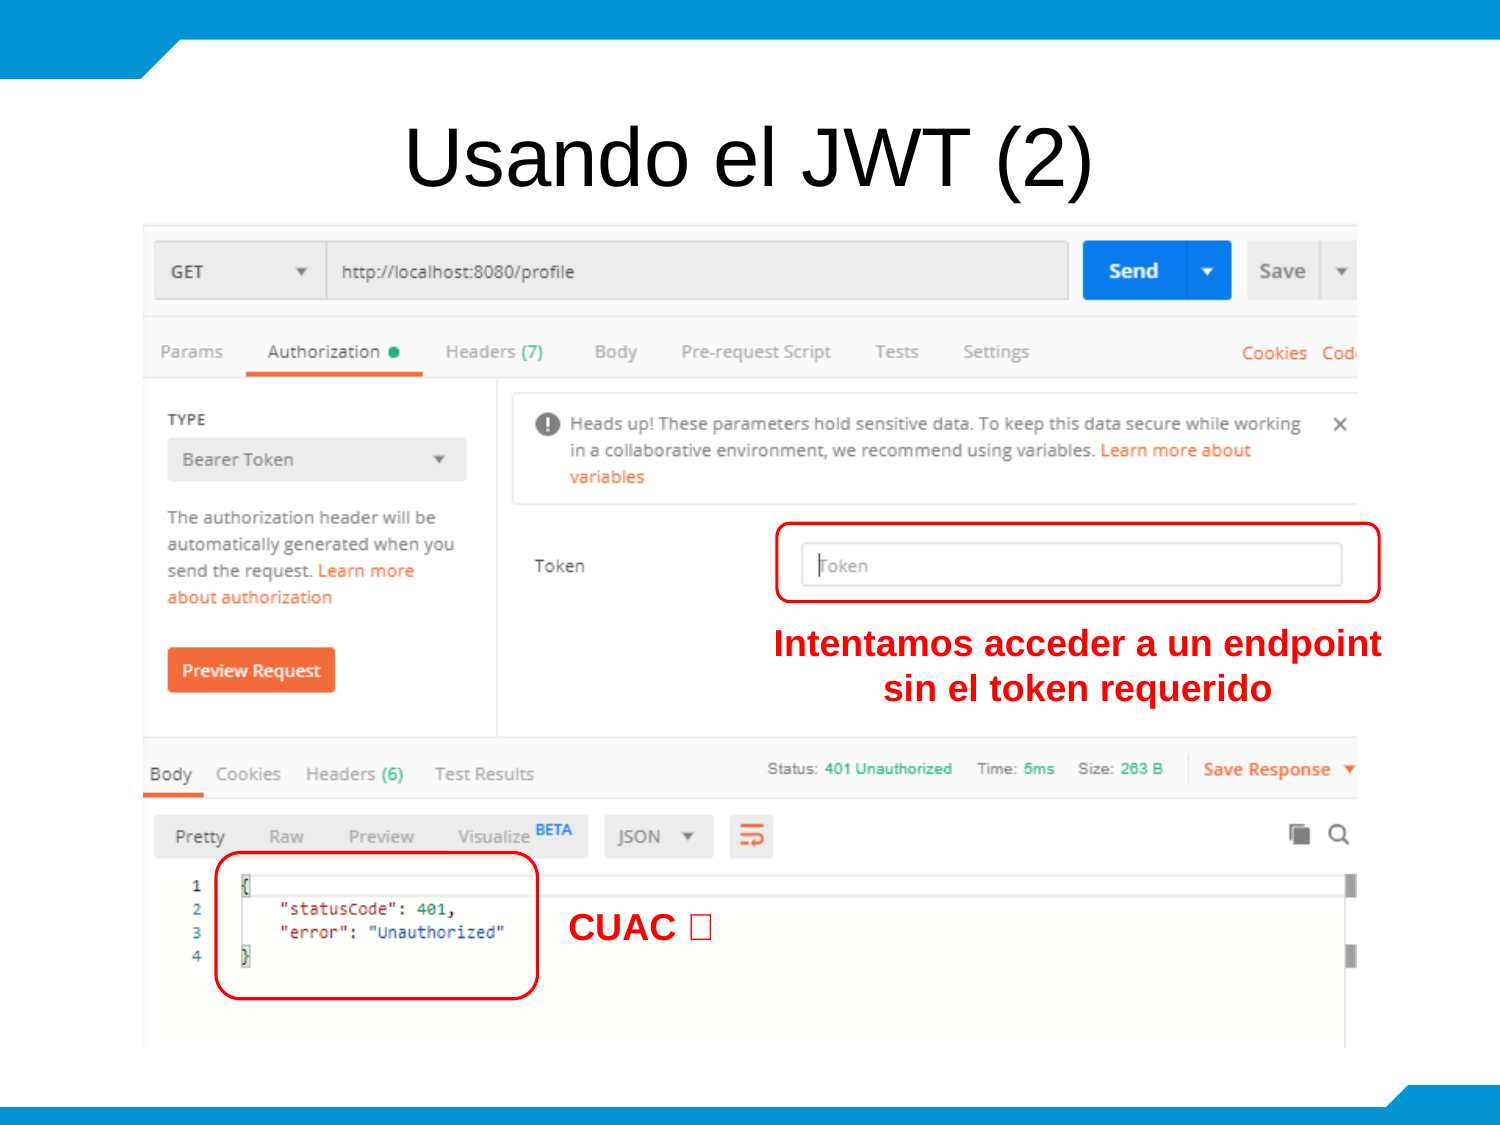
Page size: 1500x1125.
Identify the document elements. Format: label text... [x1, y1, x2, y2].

picture [143, 222, 1357, 1048]
text_box [1360, 523, 1380, 601]
text_box Intentamos acceder a un endpoint sin el token requerido [1360, 601, 1405, 727]
title Usando el JWT (2) [51, 97, 1449, 223]
